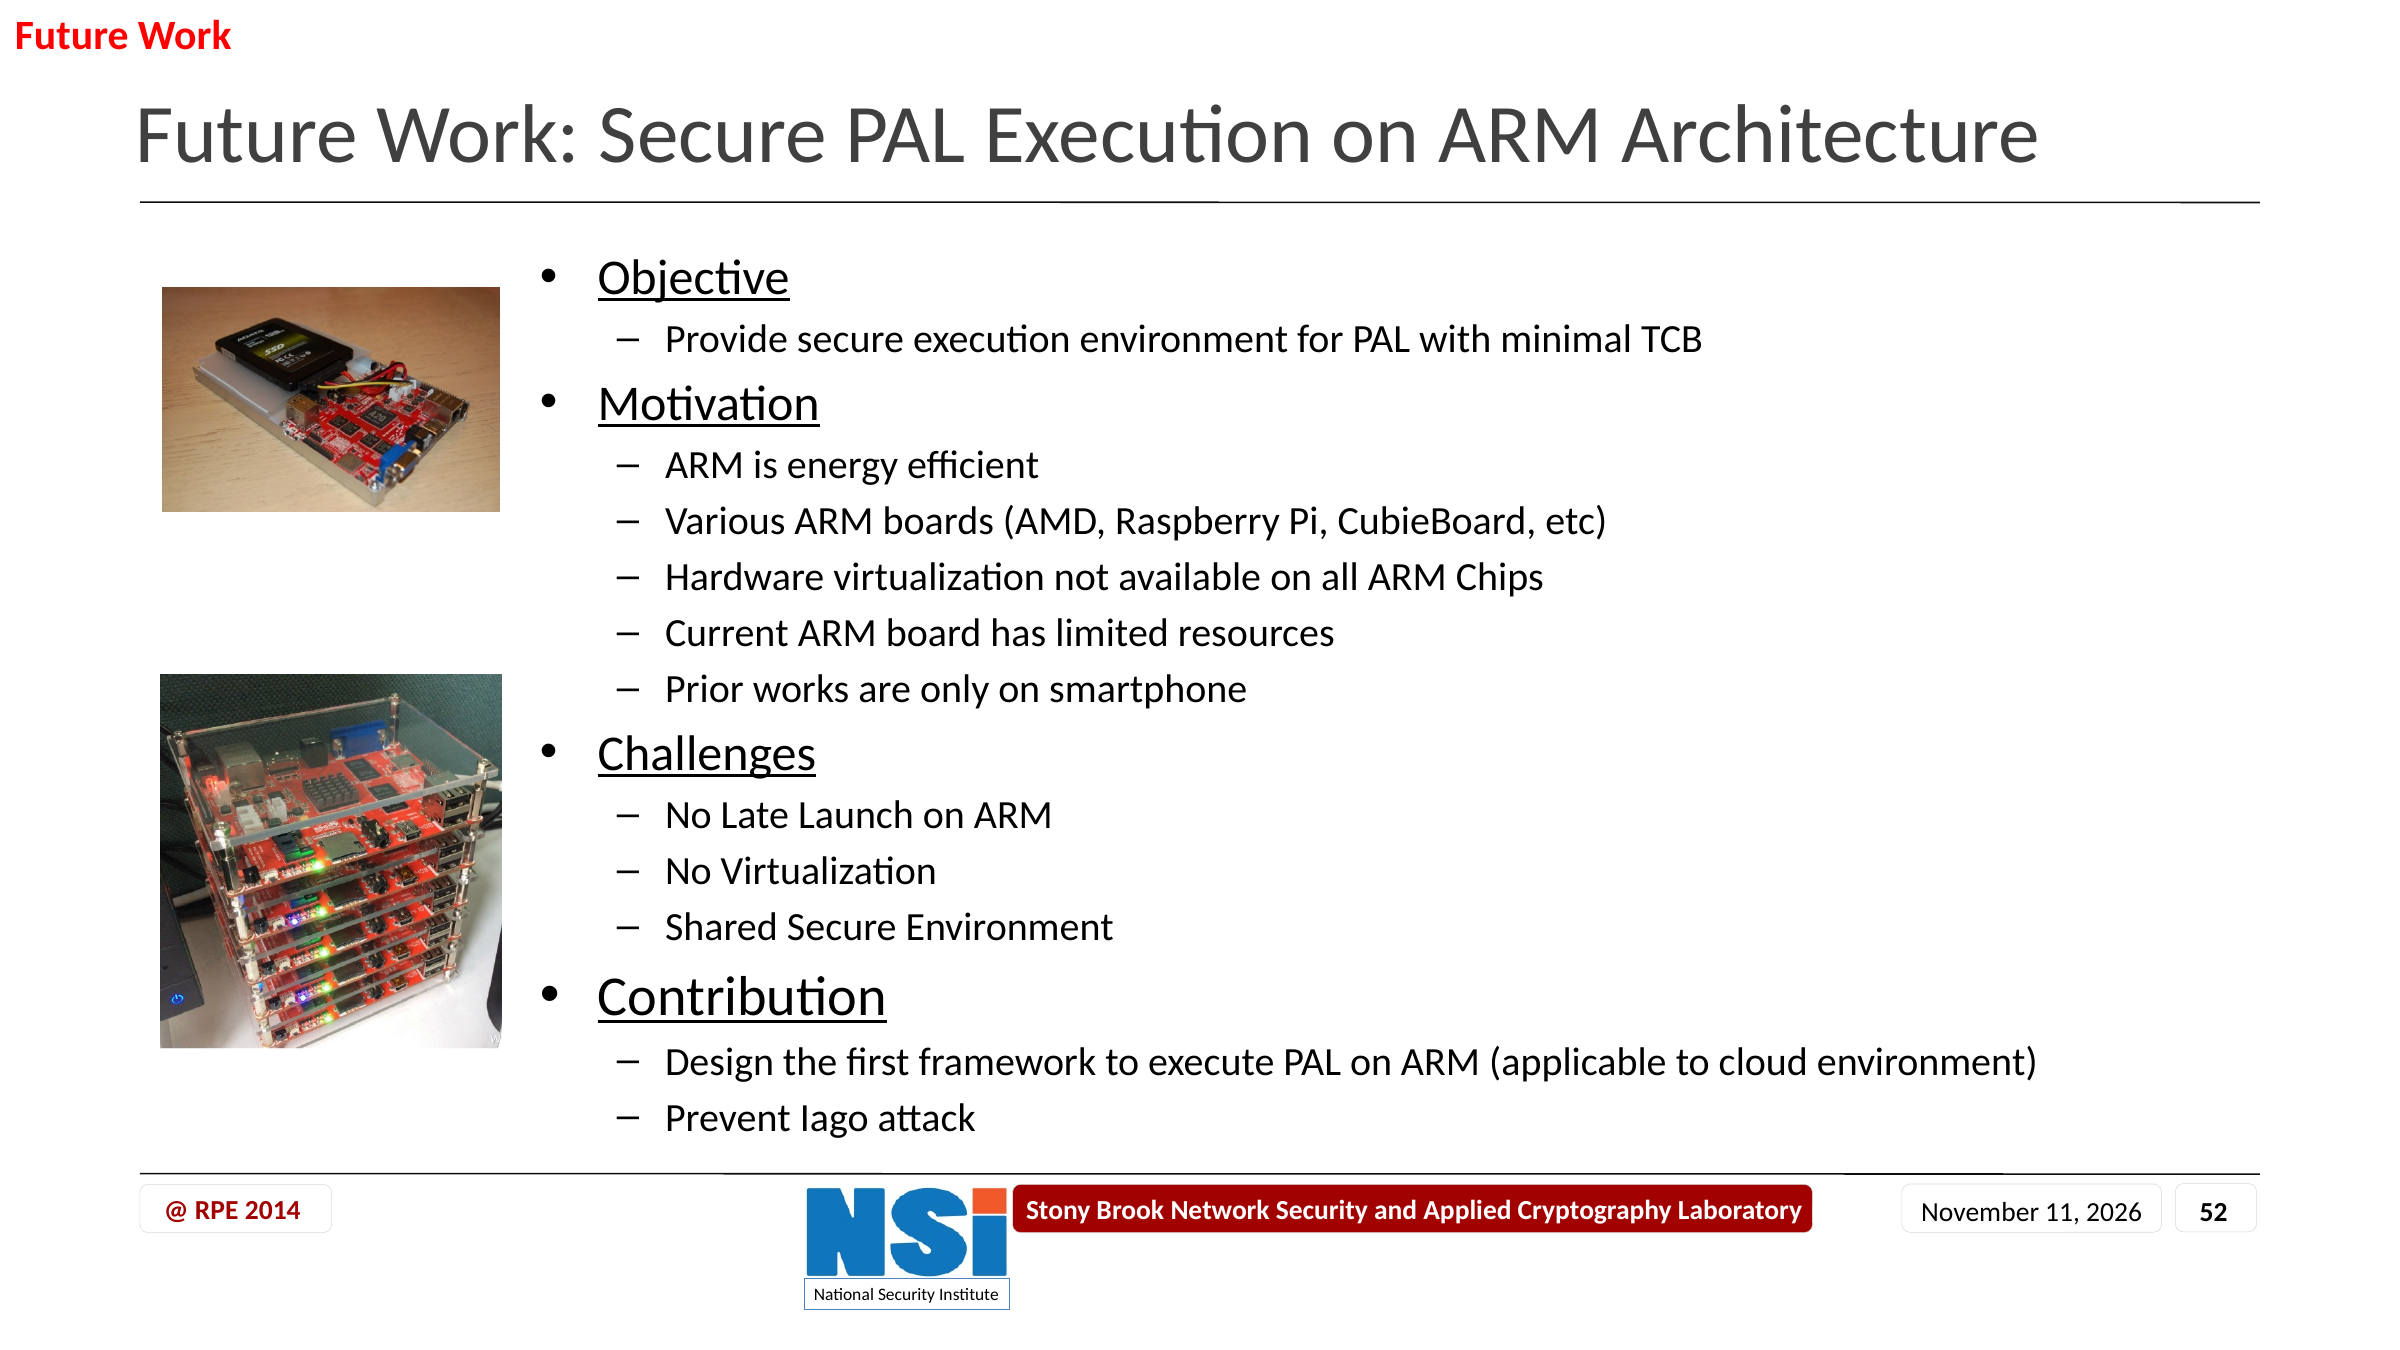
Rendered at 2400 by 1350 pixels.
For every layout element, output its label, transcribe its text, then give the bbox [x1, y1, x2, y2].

text_box Objective Provide secure execution environment for PAL with minimal TCB Motivation ARM is energy efficient Various ARM boards (AMD, Raspberry Pi, CubieBoard, etc) Hardware virtualization not available on all ARM Chips Current ARM board has limited resources Prior works are only on smartphone Challenges No Late Launch on ARM No Virtualization Shared Secure Environment Contribution Design the first framework to execute PAL on ARM (applicable to cloud environment) Prevent Iago attack [525, 237, 2300, 1150]
picture [804, 1186, 1009, 1277]
picture [162, 287, 501, 513]
picture [160, 674, 502, 1049]
title Future Work: Secure PAL Execution on ARM Architecture [120, 36, 2260, 223]
text_box Future Work [0, 0, 938, 65]
